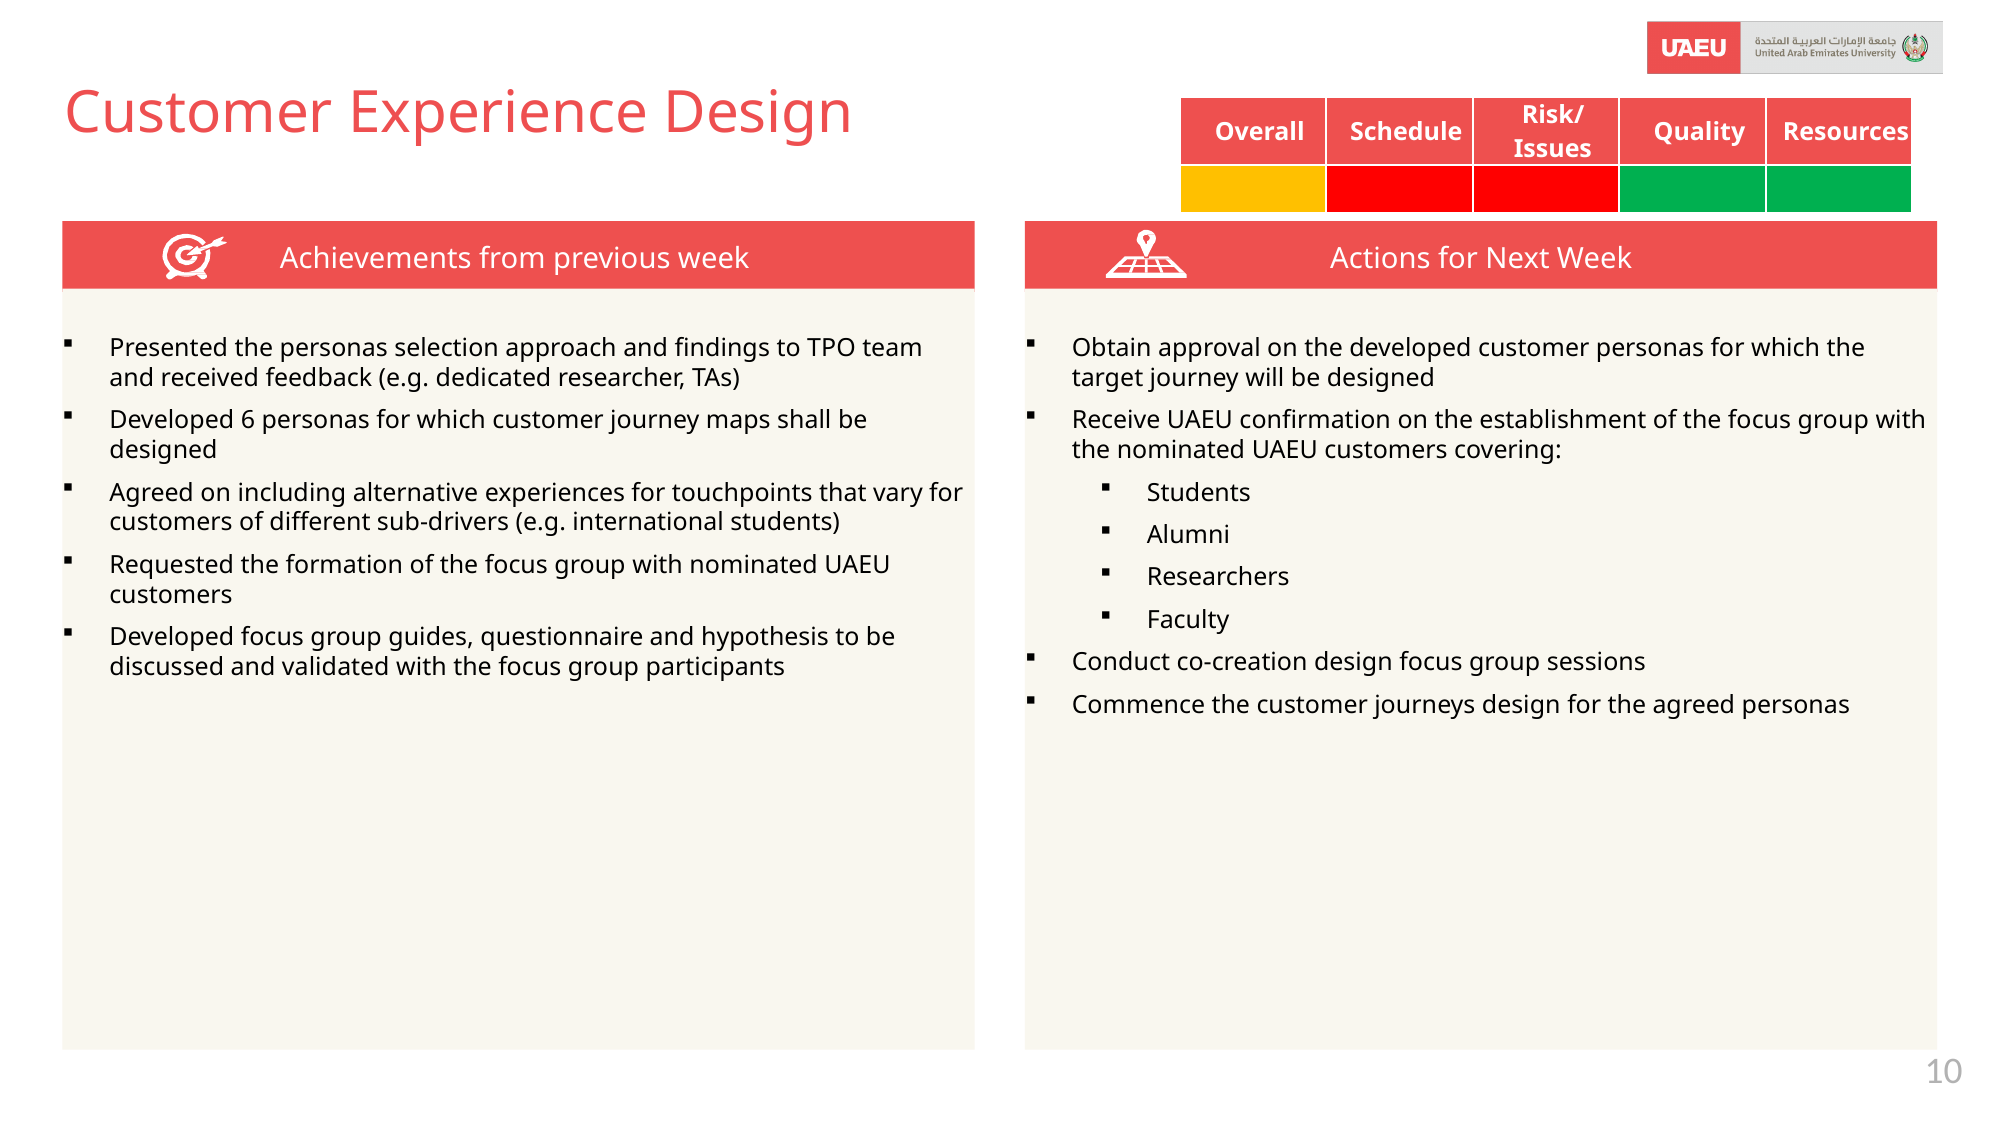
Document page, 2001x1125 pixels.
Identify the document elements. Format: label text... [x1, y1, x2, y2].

table_cell [1181, 166, 1325, 212]
title Customer Experience Design [64, 74, 1863, 146]
table_header Resources [1767, 98, 1911, 164]
slide_number 10 [1502, 1046, 1963, 1103]
table_cell [1767, 166, 1911, 212]
text_box [162, 233, 227, 280]
text_box Actions for Next Week [1024, 221, 1938, 288]
table_cell [1620, 166, 1765, 212]
table_header Quality [1620, 98, 1765, 164]
table_cell [1327, 166, 1472, 212]
table_header Schedule [1327, 98, 1472, 164]
table_header Overall [1181, 98, 1325, 164]
text_box Obtain approval on the developed customer personas for which the target journey will be designed Receive UAEU confirmation on the establishment of the focus group with the nominated UAEU customers covering: Students Alumni Researchers Faculty Conduct co-creation design focus group sessions Commence the customer journeys design for the agreed personas [1024, 288, 1938, 1050]
text_box Achievements from previous week [62, 221, 975, 288]
text_box Presented the personas selection approach and findings to TPO team and received feedback (e.g. dedicated researcher, TAs) Developed 6 personas for which customer journey maps shall be designed Agreed on including alternative experiences for touchpoints that vary for customers of different sub-drivers (e.g. international students) Requested the formation of the focus group with nominated UAEU customers Developed focus group guides, questionnaire and hypothesis to be discussed and validated with the focus group participants [62, 288, 975, 1050]
table_header Risk/Issues [1474, 98, 1618, 164]
picture [1612, 0, 1964, 95]
text_box [1105, 256, 1187, 278]
text_box [1136, 229, 1156, 257]
table_cell [1474, 166, 1618, 212]
